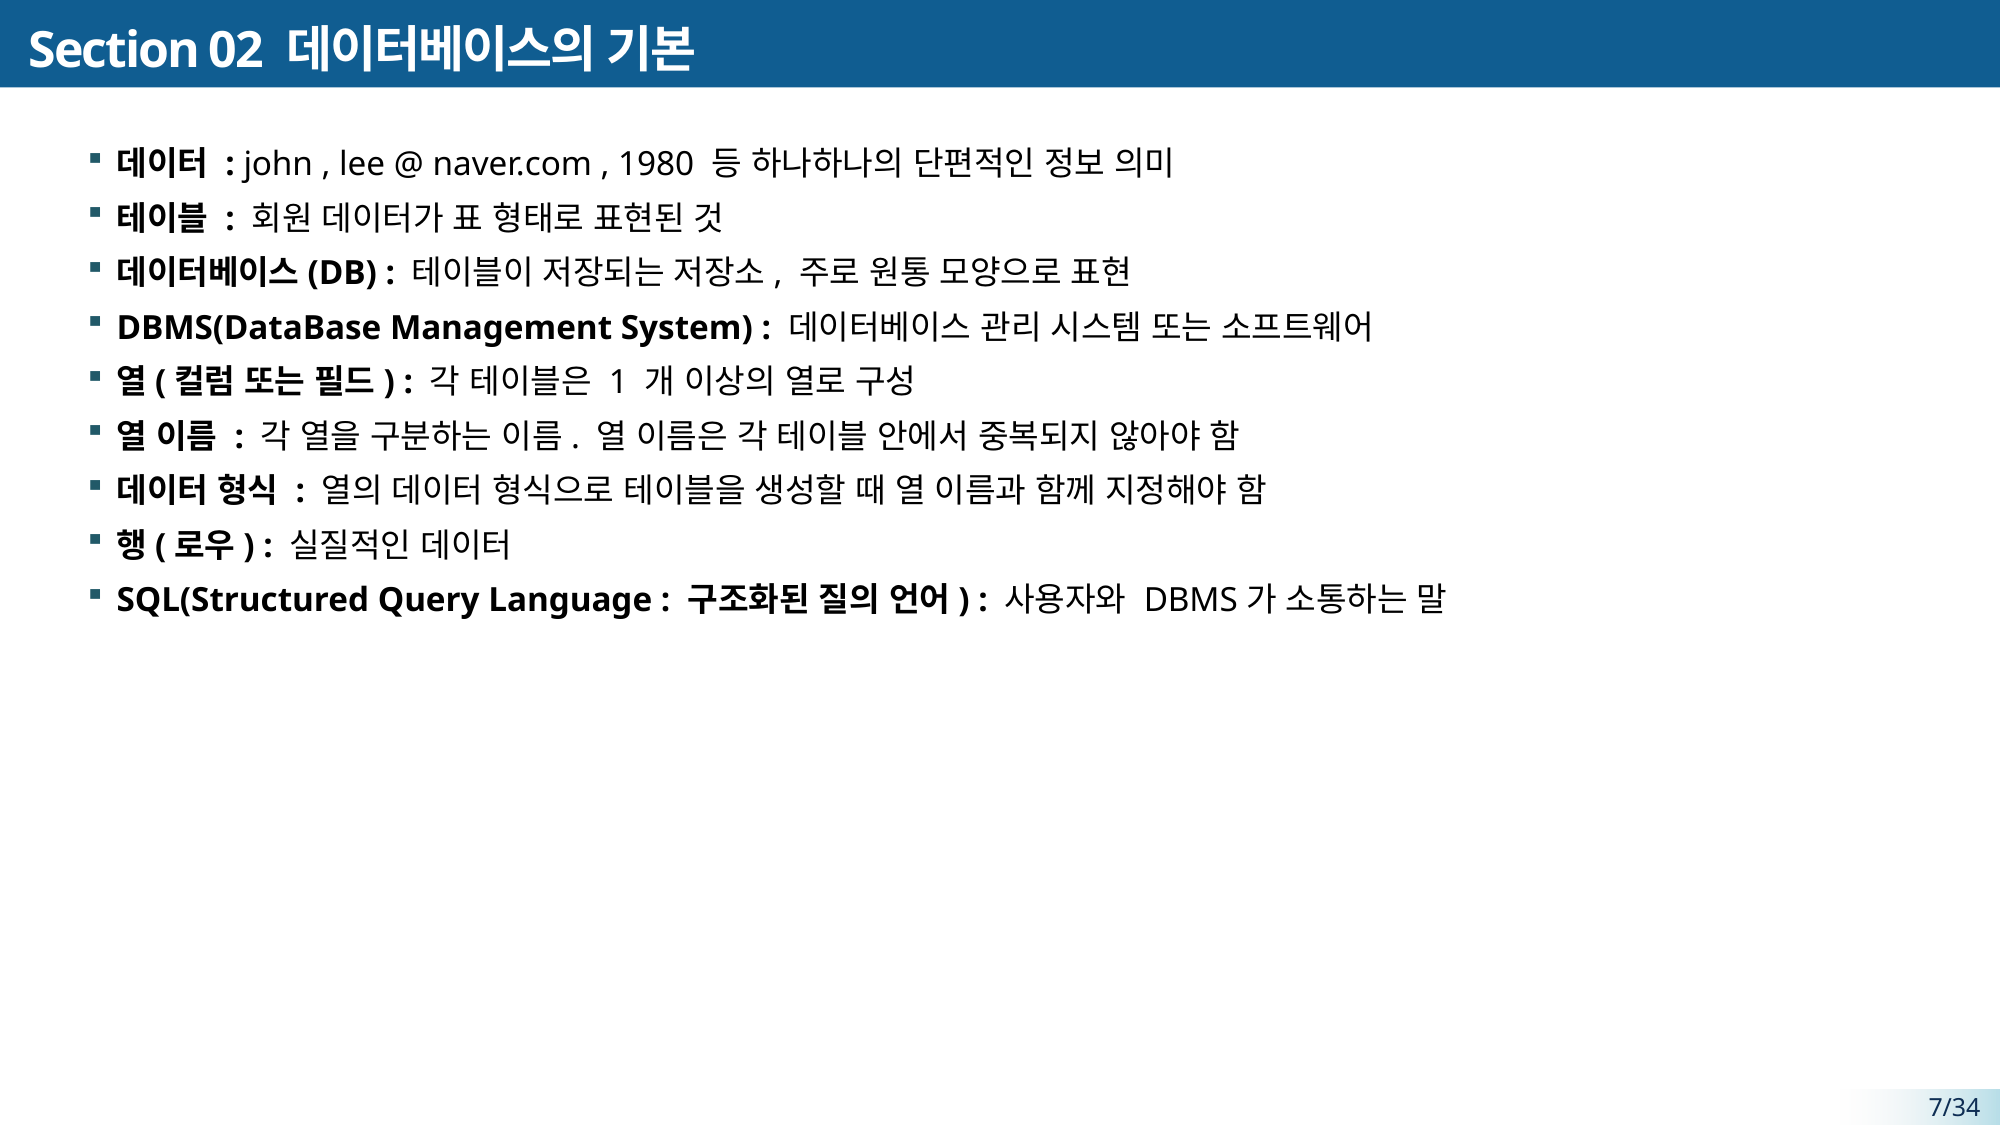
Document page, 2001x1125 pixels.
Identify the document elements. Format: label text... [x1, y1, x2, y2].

list 데이터 : john , lee @ naver.com , 1980 등 하나하나의 단편적인 정보 의미 테이블 : 회원 데이터가 표 형태로 표현된 것 데이터베이스(DB) : 테이블이 저장되는 저장소, 주로 원통 모양으로 표현 DBMS(DataBase Management System) : 데이터베이스 관리 시스템 또는 소프트웨어 열(컬럼 또는 필드) : 각 테이블은 1 개 이상의 열로 구성 열 이름 : 각 열을 구분하는 이름. 열 이름은 각 테이블 안에서 중복되지 않아야 함 데이터 형식 : 열의 데이터 형식으로 테이블을 생성할 때 열 이름과 함께 지정해야 함 행(로우) : 실질적인 데이터 SQL(Structured Query Language : 구조화된 질의 언어) : 사용자와 DBMS가 소통하는 말 [13, 126, 1975, 1057]
title Section 02 데이터베이스의 기본 [13, 8, 1717, 87]
